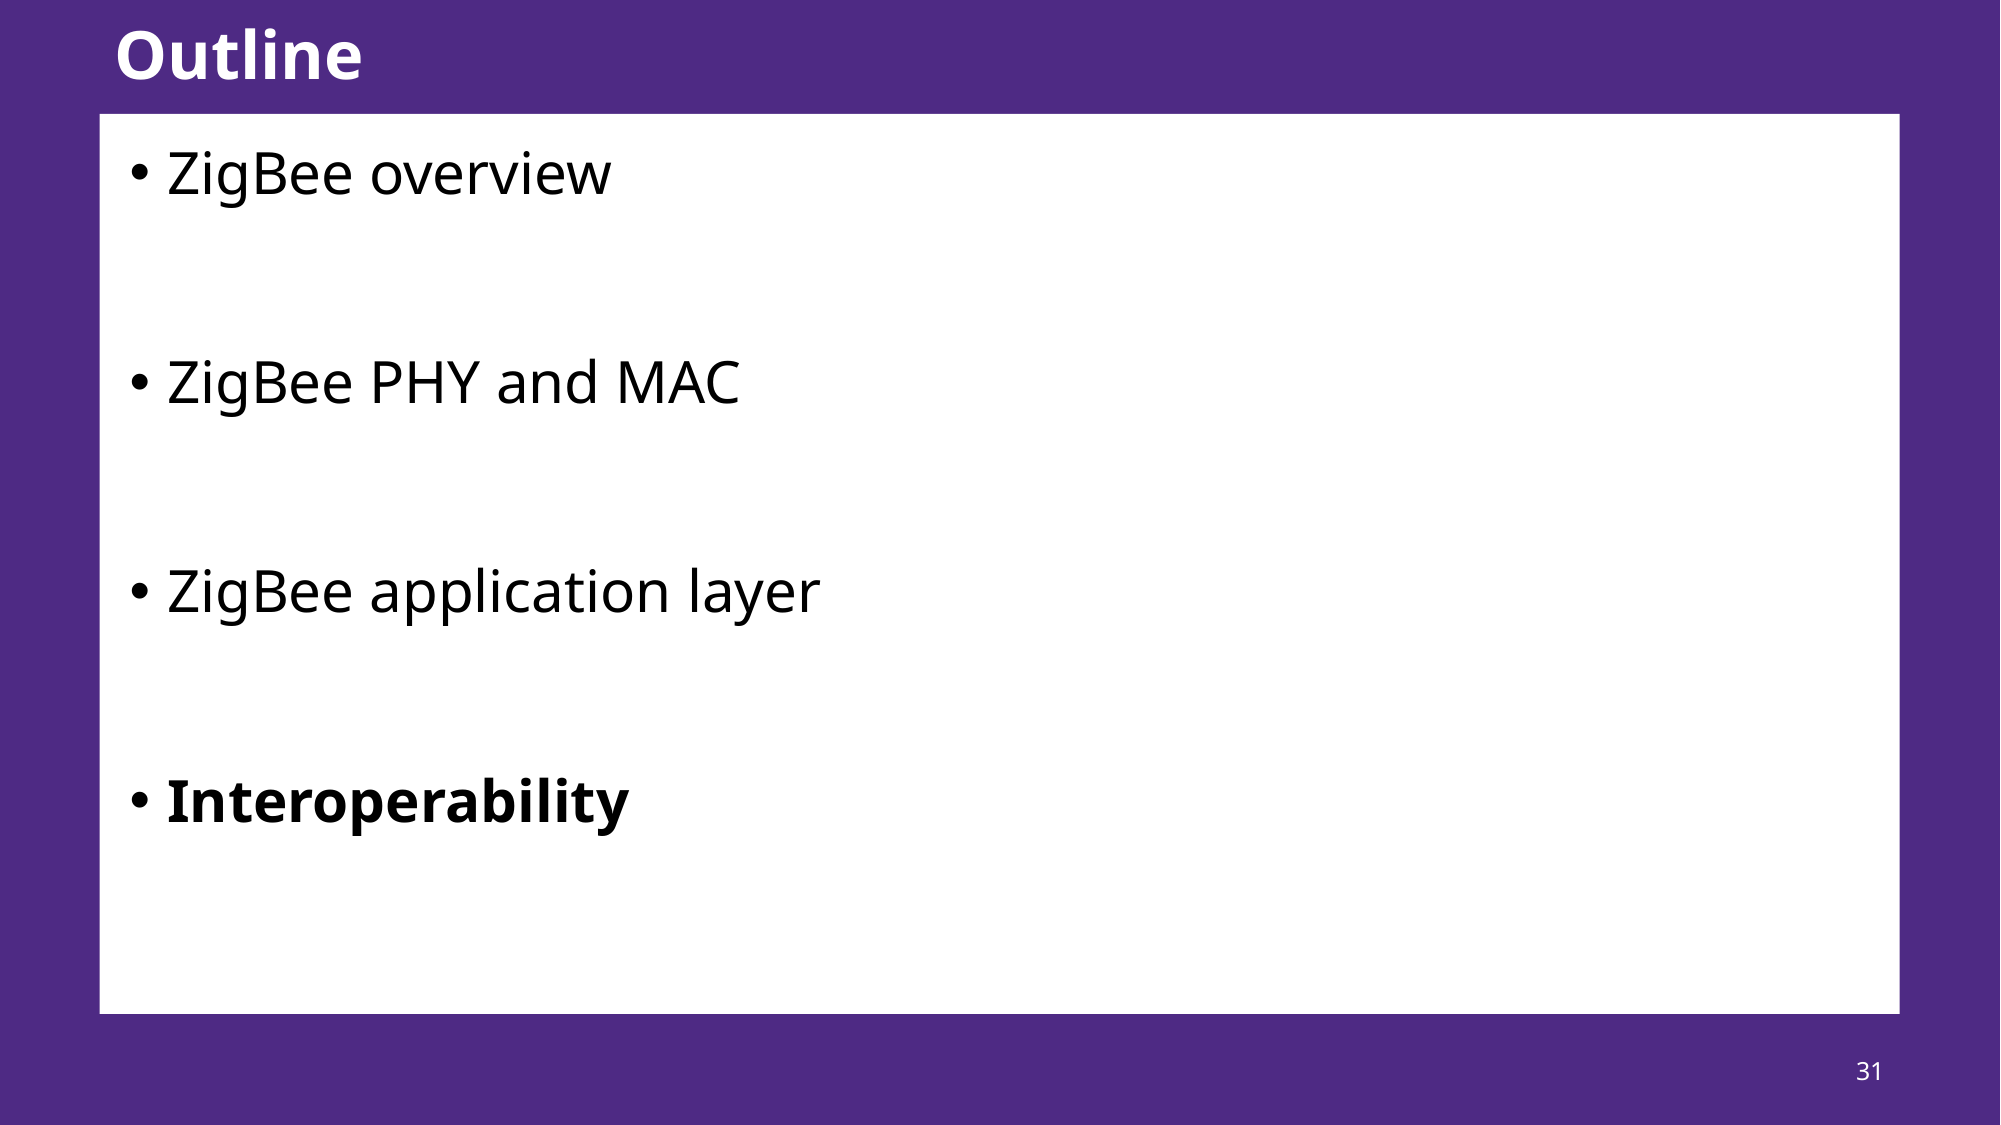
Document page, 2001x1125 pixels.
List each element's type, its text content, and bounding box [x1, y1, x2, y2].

list ZigBee overview ZigBee PHY and MAC ZigBee application layer Interoperability [99, 114, 1900, 1014]
title Outline [99, 1, 1900, 114]
slide_number 31 [1749, 1042, 1900, 1103]
